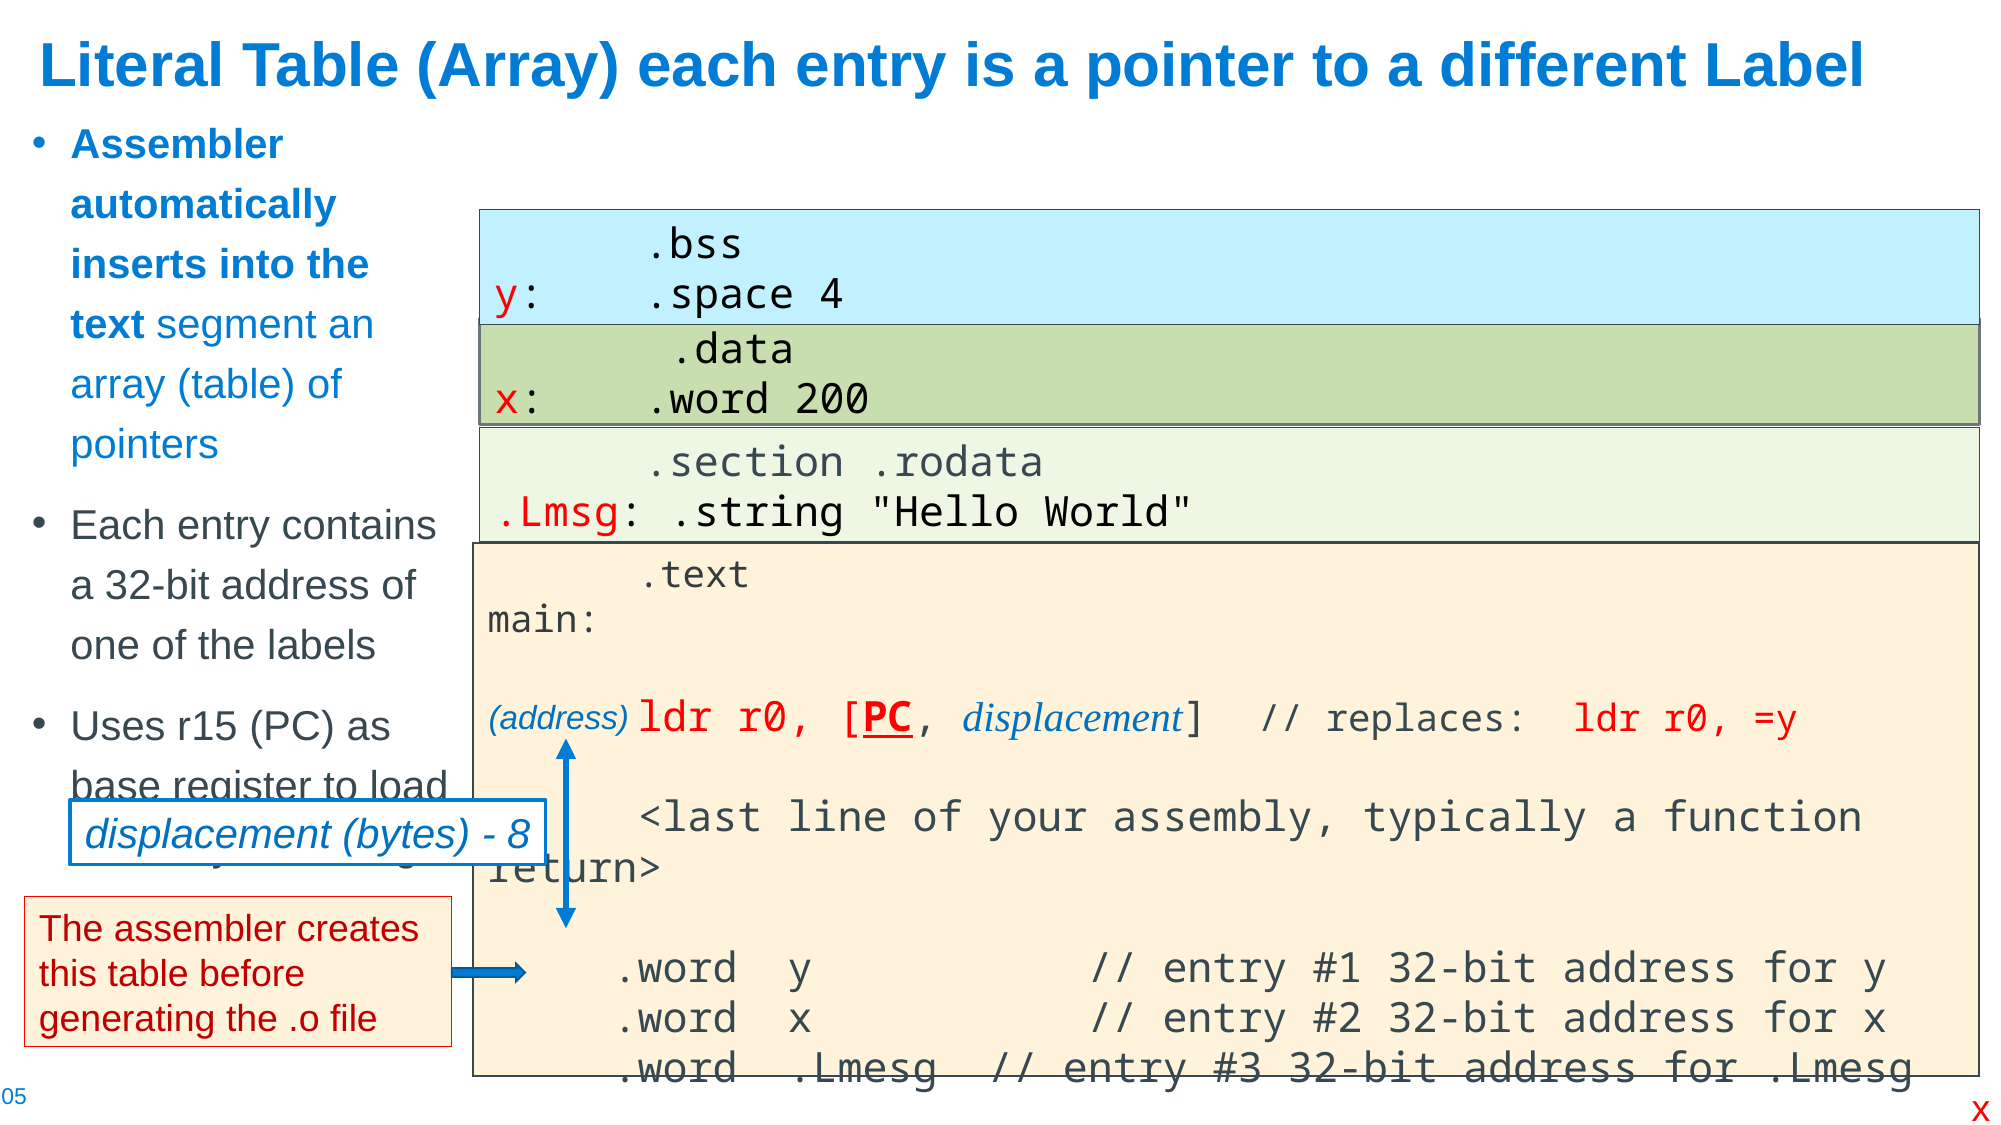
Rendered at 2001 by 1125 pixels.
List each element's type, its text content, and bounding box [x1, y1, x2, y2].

text_box The assembler creates this table before generating the .o file [24, 896, 452, 1047]
text_box .bss y: .space 4 [479, 209, 1980, 325]
list Assembler automatically inserts into the text segment an array (table) of pointers Each entry contains a 32-bit address of one of the labels Uses r15 (PC) as base register to load the entry into a reg [16, 99, 470, 756]
text_box [450, 961, 527, 984]
text_box .data x: .word 200 [479, 325, 1980, 425]
text_box displacement (bytes) - 8 [69, 799, 546, 865]
text_box .text main: ldr r0, [PC, displacement] // replaces: ldr r0, =y <last line of your assembly, typically a function return> .word y // entry #1 32-bit address for y .word x // entry #2 32-bit address for x .word .Lmesg // entry #3 32-bit address for .Lmesg [472, 542, 1980, 1077]
text_box (address) [473, 688, 645, 744]
text_box x [1956, 1076, 2000, 1125]
text_box .section .rodata .Lmsg: .string "Hello World" [479, 427, 1980, 542]
title Literal Table (Array) each entry is a pointer to a different Label [24, 24, 1899, 108]
